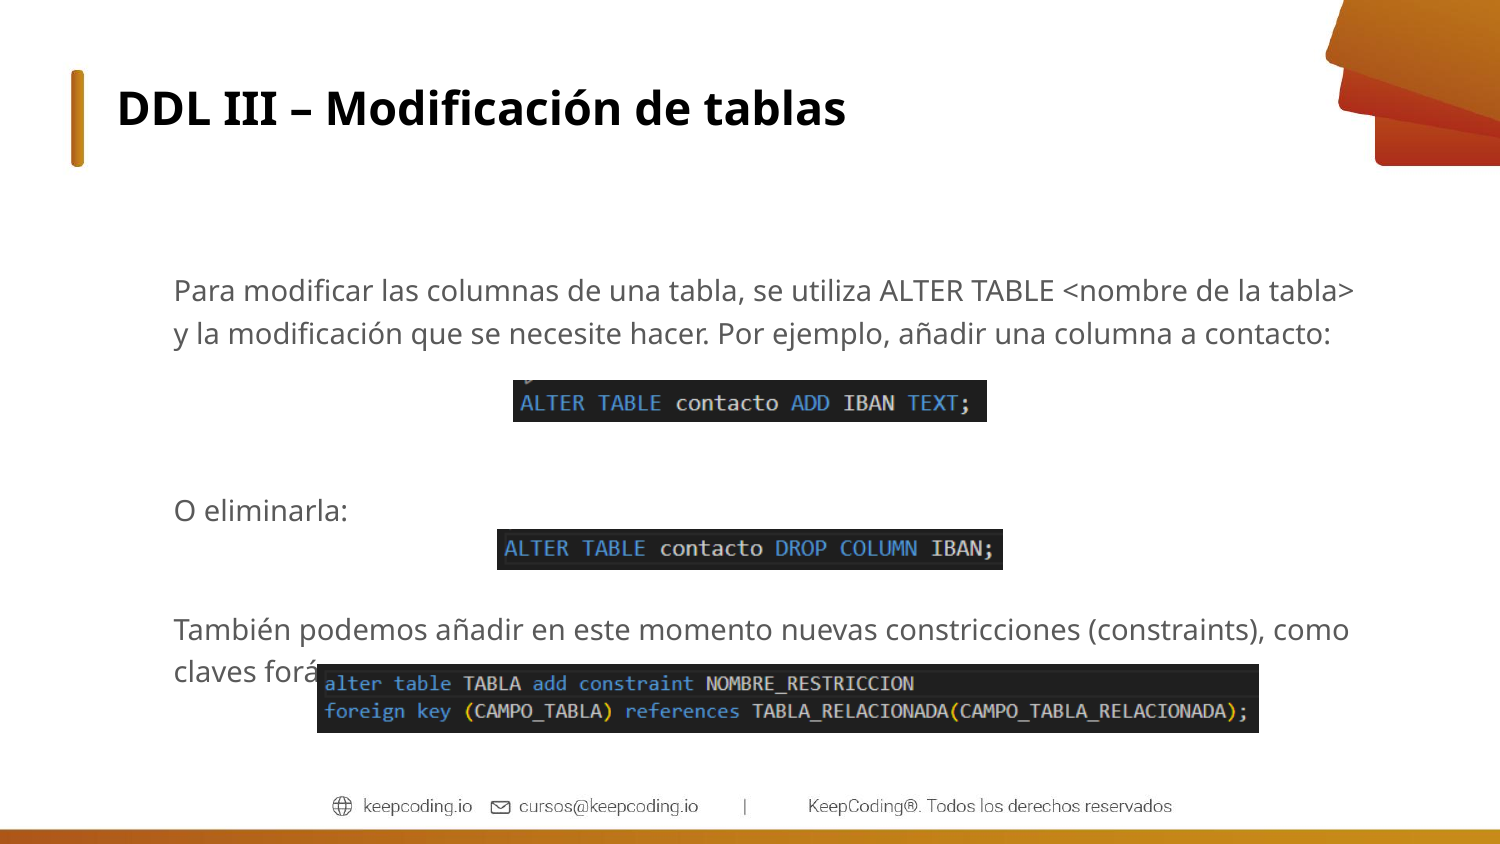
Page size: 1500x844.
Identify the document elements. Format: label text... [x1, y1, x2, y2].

picture [0, 0, 1500, 844]
list Para modificar las columnas de una tabla, se utiliza ALTER TABLE <nombre de la tabla> y la modificación que se necesite hacer. Por ejemplo, añadir una columna a contacto: O eliminarla: También podemos añadir en este momento nuevas constricciones (constraints), como claves foráneas: [83, 252, 1376, 754]
title DDL III – Modificación de tablas [101, 60, 1165, 155]
